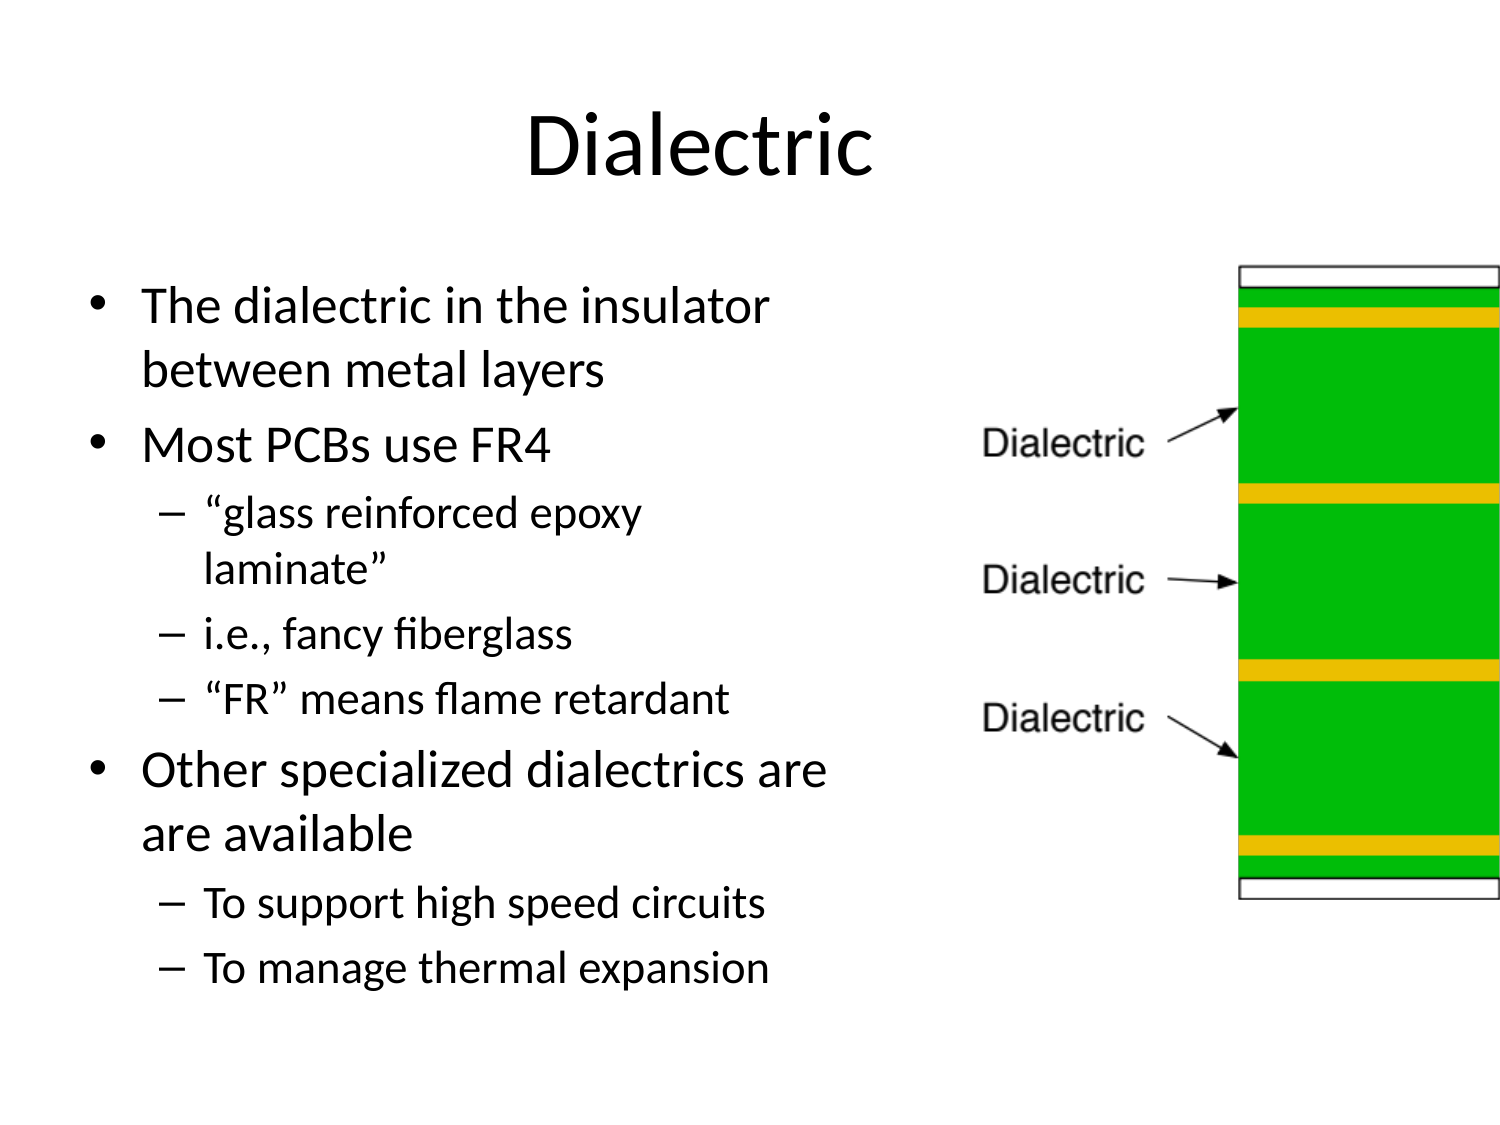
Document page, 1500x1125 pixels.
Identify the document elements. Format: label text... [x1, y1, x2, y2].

list The dialectric in the insulator between metal layers Most PCBs use FR4 “glass reinforced epoxy laminate” i.e., fancy fiberglass “FR” means flame retardant Other specialized dialectrics are are available To support high speed circuits To manage thermal expansion [73, 262, 852, 1005]
picture [960, 262, 1500, 901]
title Dialectric [75, 45, 1425, 233]
